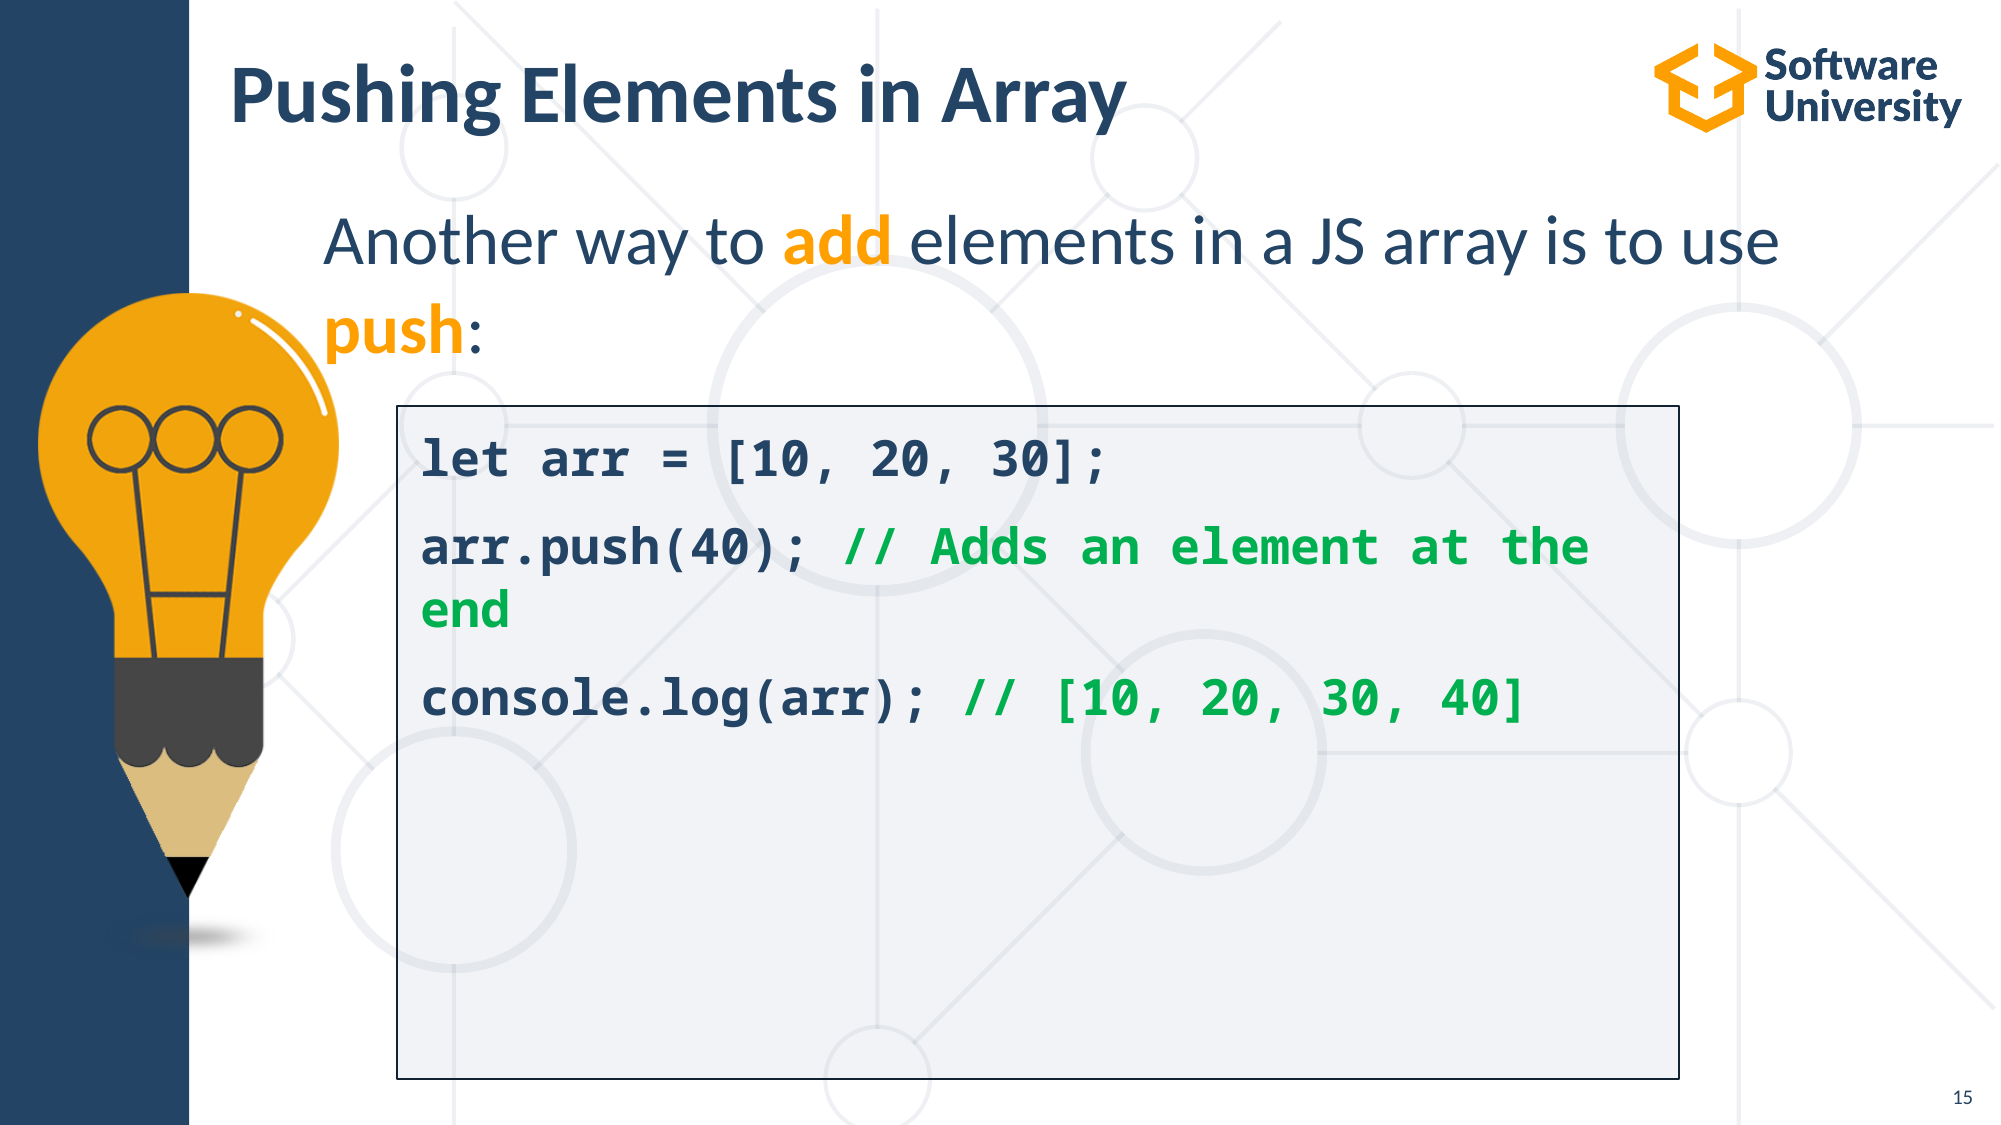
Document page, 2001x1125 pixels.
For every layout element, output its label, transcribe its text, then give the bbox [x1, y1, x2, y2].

picture [1641, 31, 1973, 145]
list Another way to add elements in a JS array is to use push: [306, 183, 1968, 1094]
picture [38, 293, 306, 961]
list let arr = [10, 20, 30]; arr.push(40); // Adds an element at the end console.log(arr); // [10, 20, 30, 40] [396, 406, 1680, 1080]
text_box 15 [1927, 1067, 1989, 1117]
title Pushing Elements in Array [212, 16, 1628, 162]
